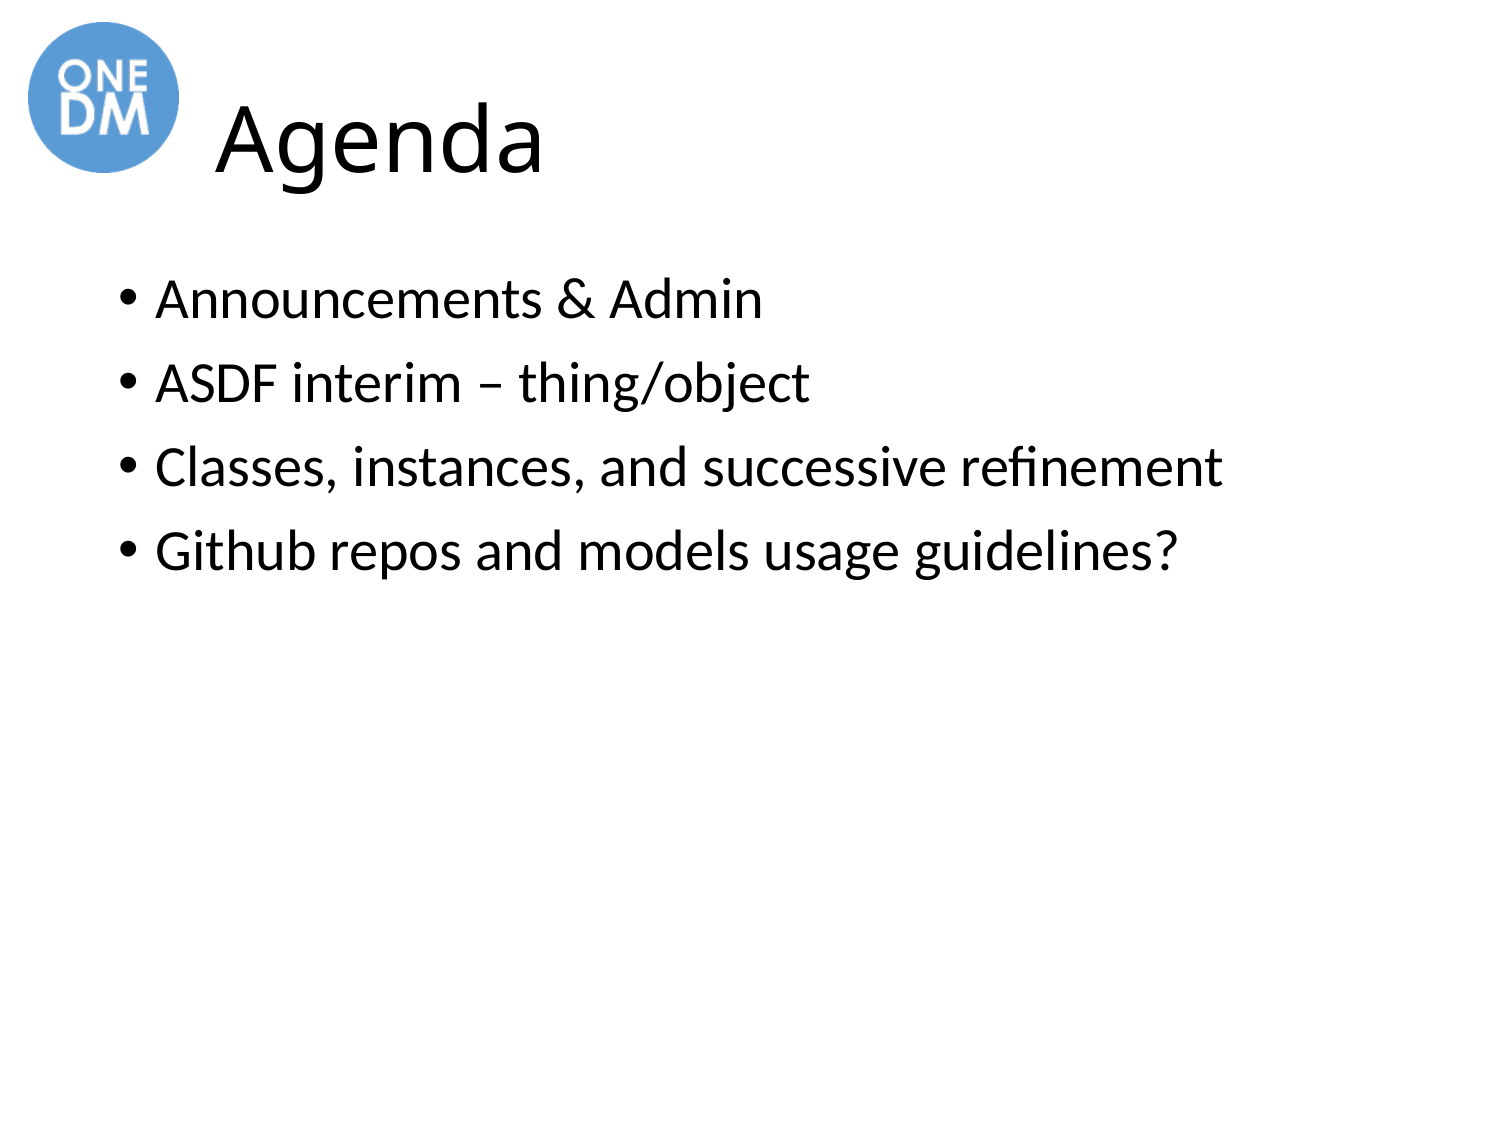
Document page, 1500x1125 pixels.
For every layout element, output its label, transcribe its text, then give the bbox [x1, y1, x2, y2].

list Announcements & Admin ASDF interim – thing/object Classes, instances, and successive refinement Github repos and models usage guidelines? [103, 261, 1397, 1014]
picture [28, 22, 179, 173]
title Agenda [200, 59, 1397, 225]
